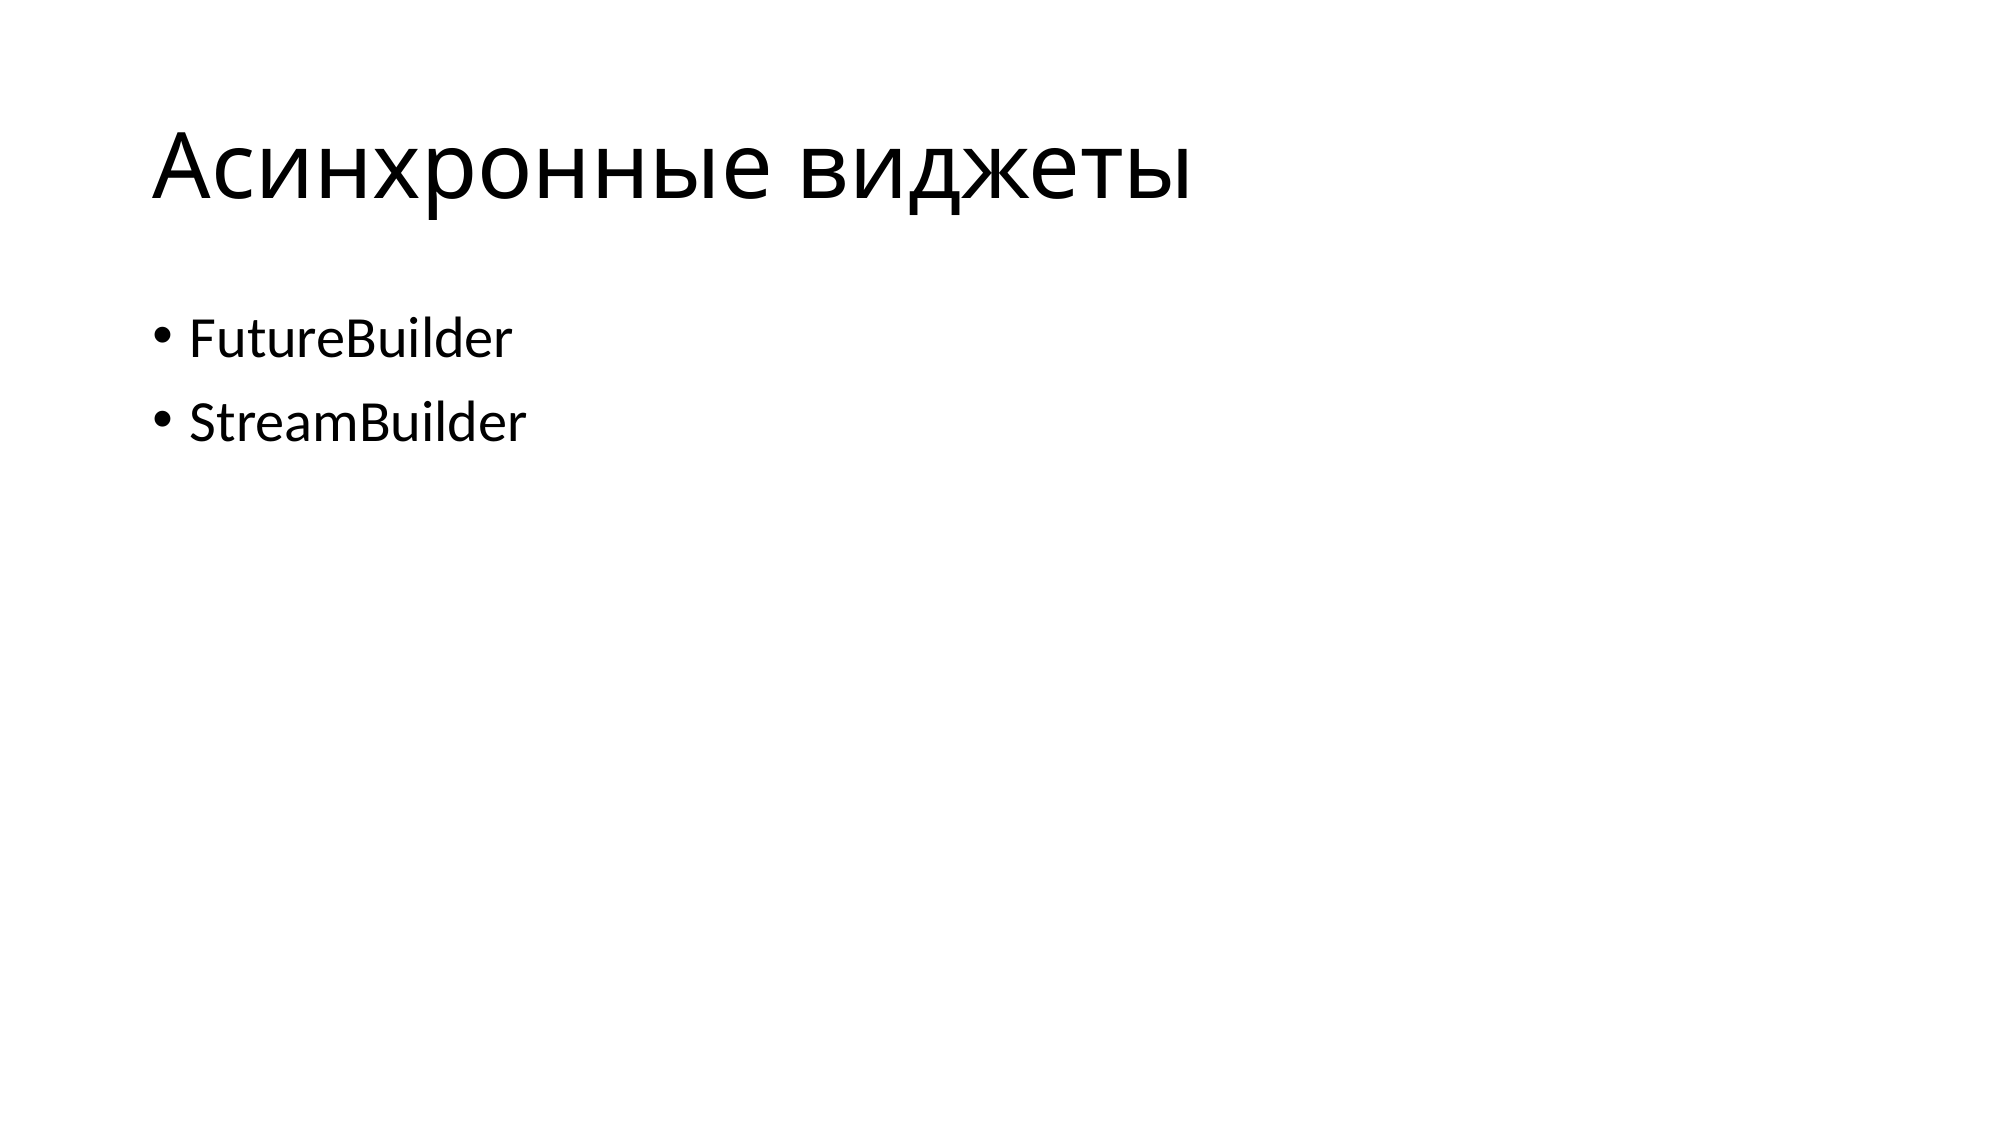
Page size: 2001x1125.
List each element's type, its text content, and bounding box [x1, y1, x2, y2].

title Асинхронные виджеты [137, 59, 1863, 278]
list FutureBuilder StreamBuilder [137, 299, 1863, 1014]
